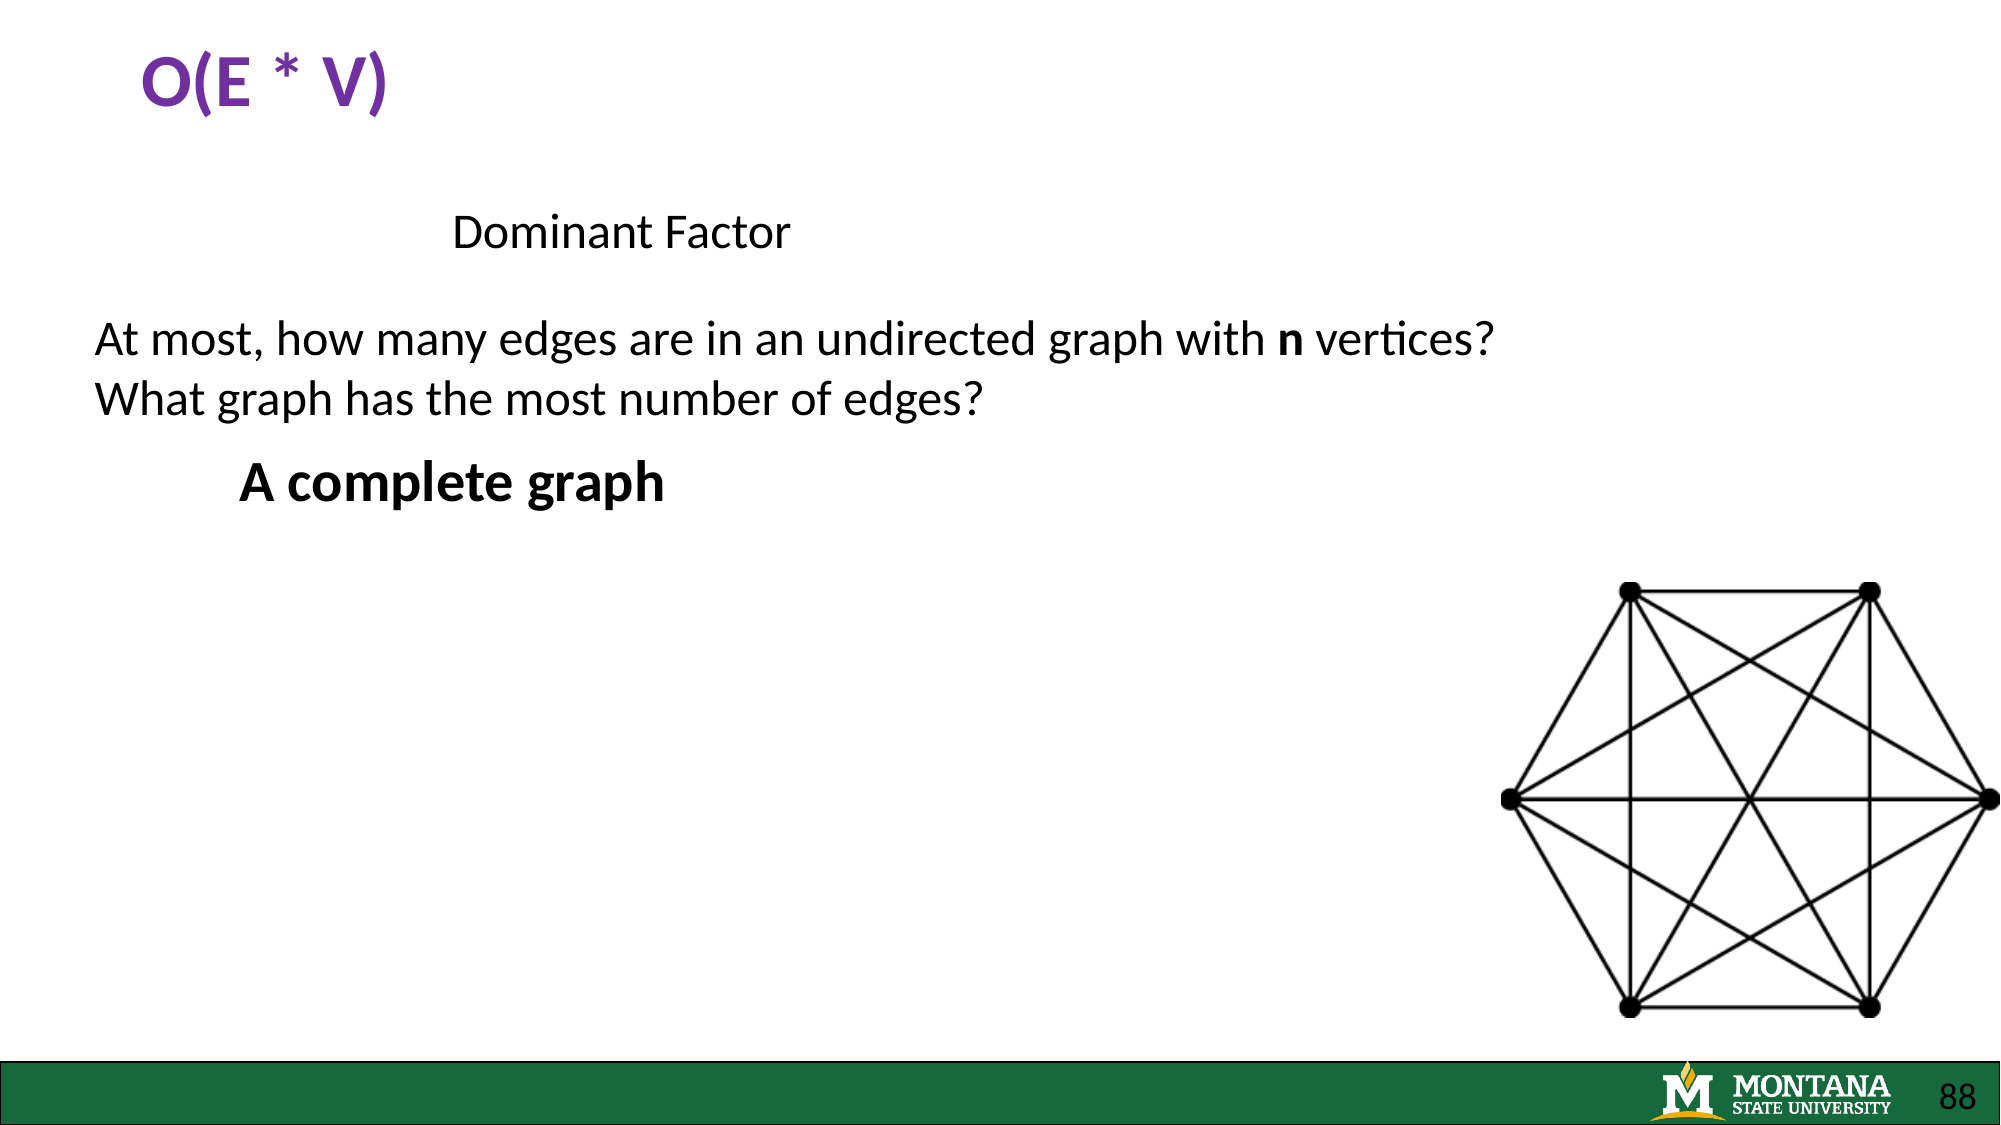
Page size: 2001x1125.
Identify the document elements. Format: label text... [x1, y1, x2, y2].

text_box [0, 1060, 2000, 1125]
text_box Dominant Factor [437, 191, 807, 267]
text_box O(E * V) [126, 23, 406, 129]
picture [1501, 582, 2000, 1018]
text_box A complete graph [224, 435, 681, 521]
picture [1649, 1060, 1891, 1122]
text_box At most, how many edges are in an undirected graph with n vertices? What graph has the most number of edges? [79, 298, 1512, 434]
